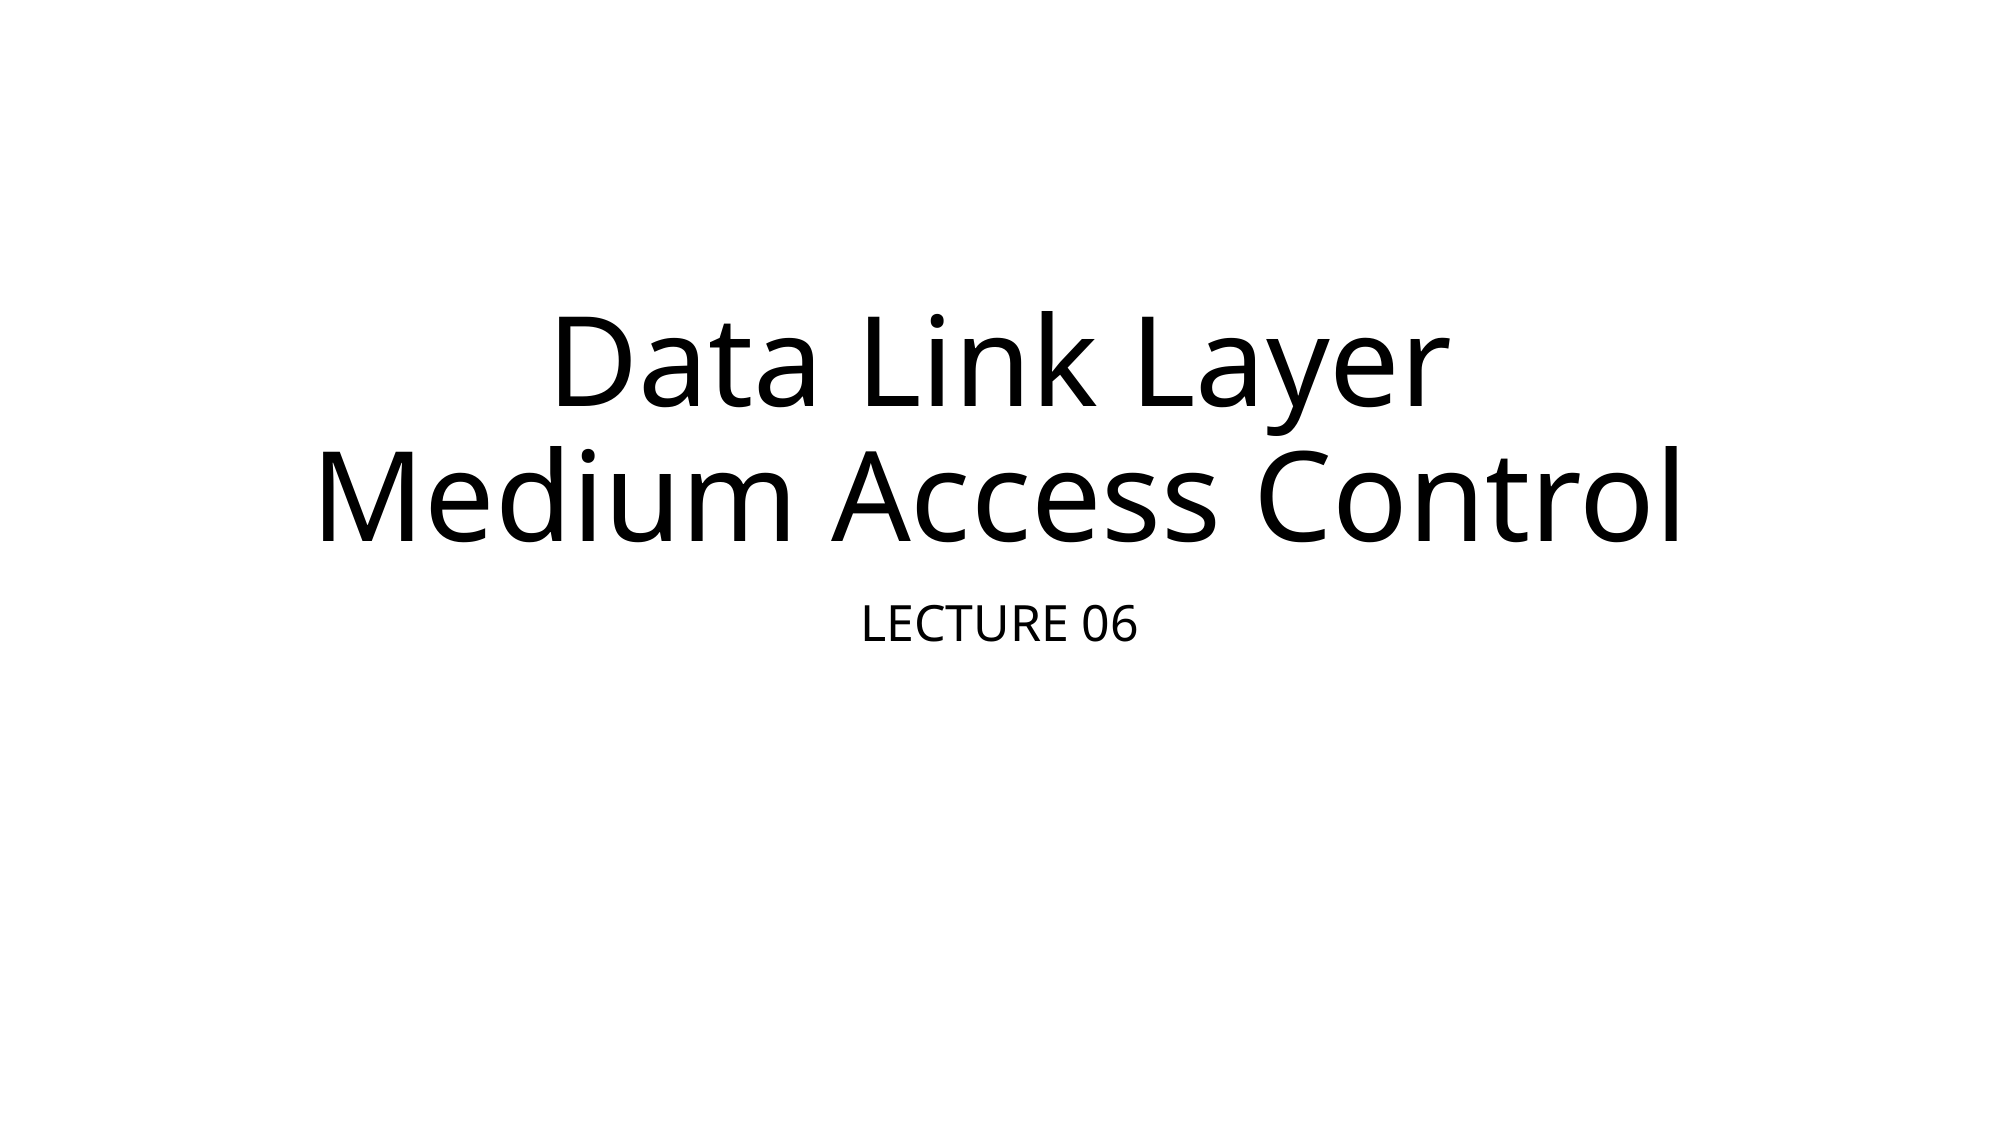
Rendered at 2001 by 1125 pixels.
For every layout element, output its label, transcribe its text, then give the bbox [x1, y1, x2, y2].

subtitle LECTURE 06 [249, 590, 1750, 863]
title Data Link Layer Medium Access Control [249, 184, 1750, 576]
